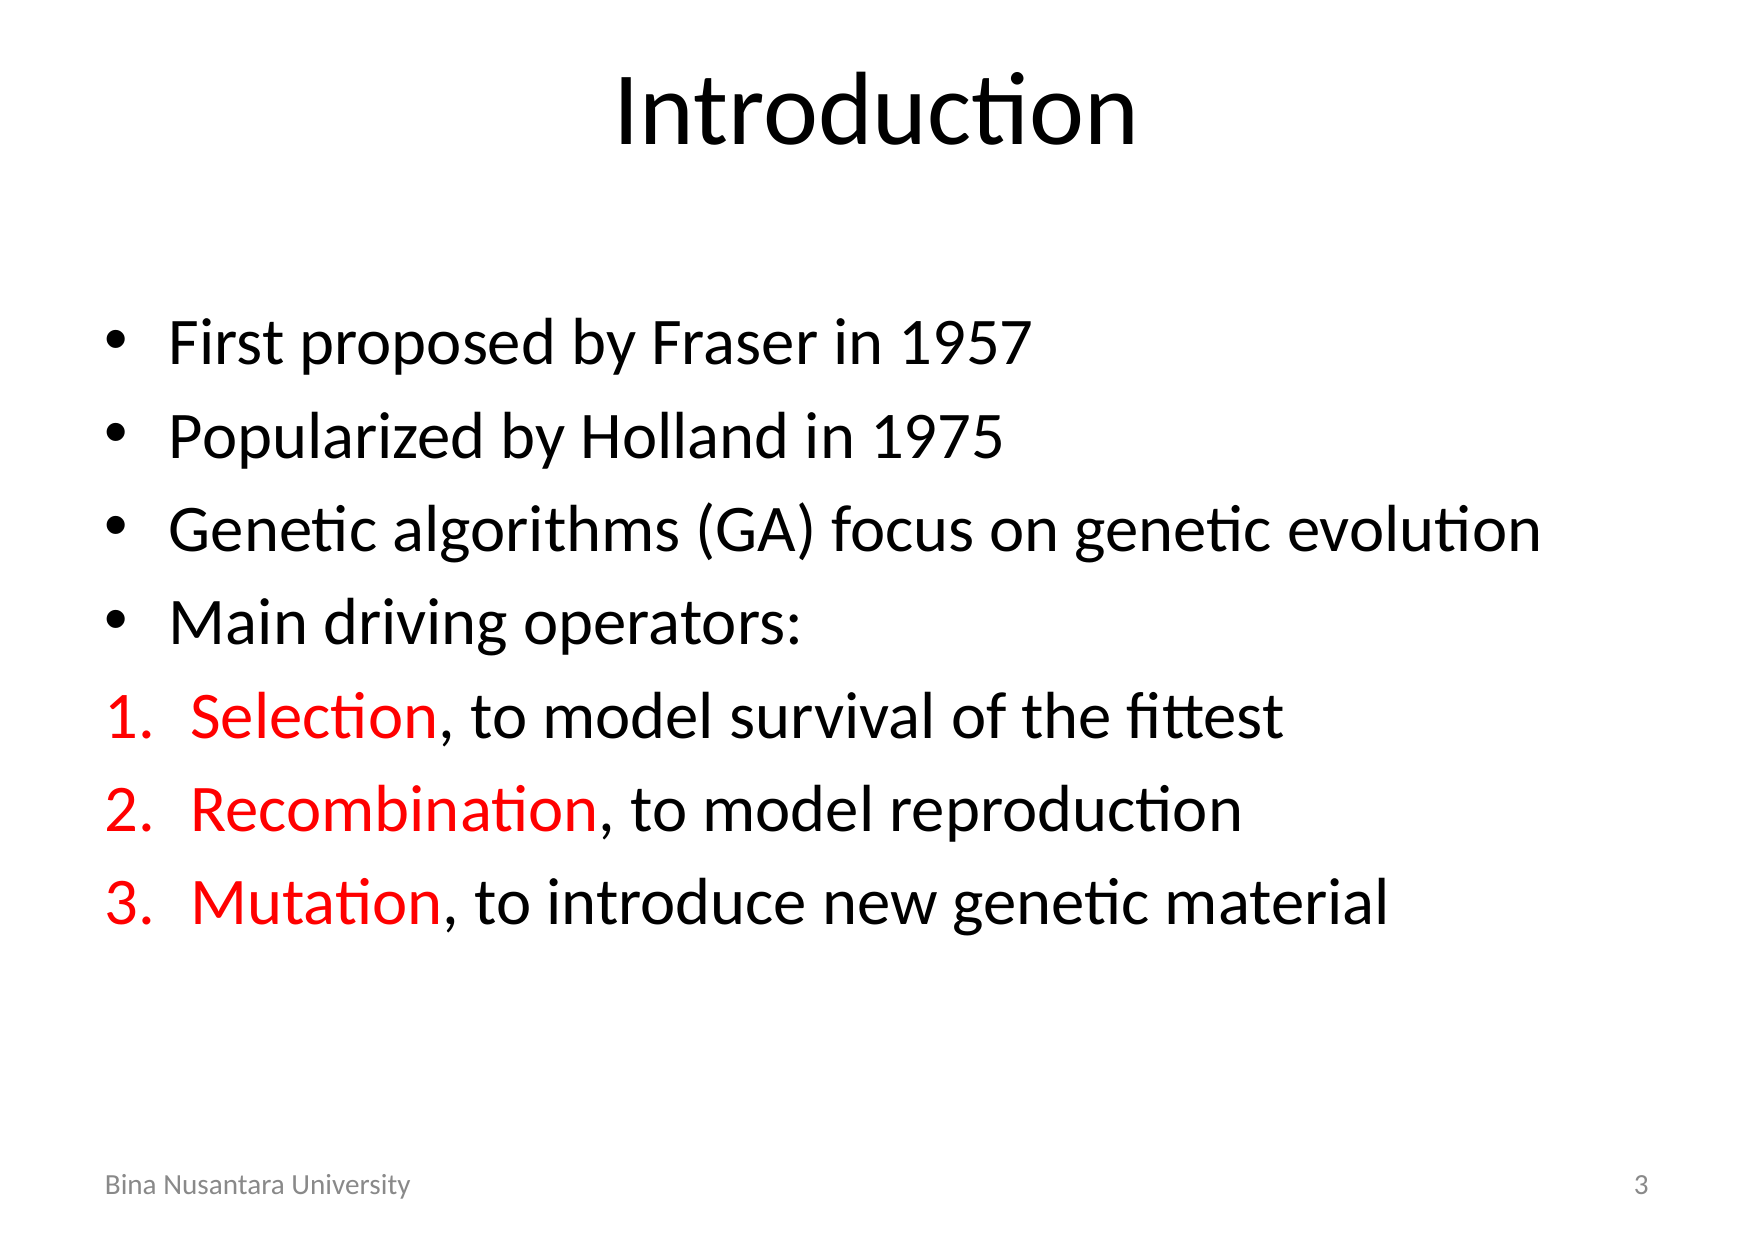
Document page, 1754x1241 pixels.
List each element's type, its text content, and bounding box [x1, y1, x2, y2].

list First proposed by Fraser in 1957 Popularized by Holland in 1975 Genetic algorithms (GA) focus on genetic evolution Main driving operators: Selection, to model survival of the fittest Recombination, to model reproduction Mutation, to introduce new genetic material [87, 289, 1666, 1109]
slide_number Bina Nusantara University [87, 1149, 497, 1216]
title Introduction [87, 0, 1666, 207]
slide_number 3 [1256, 1149, 1666, 1216]
